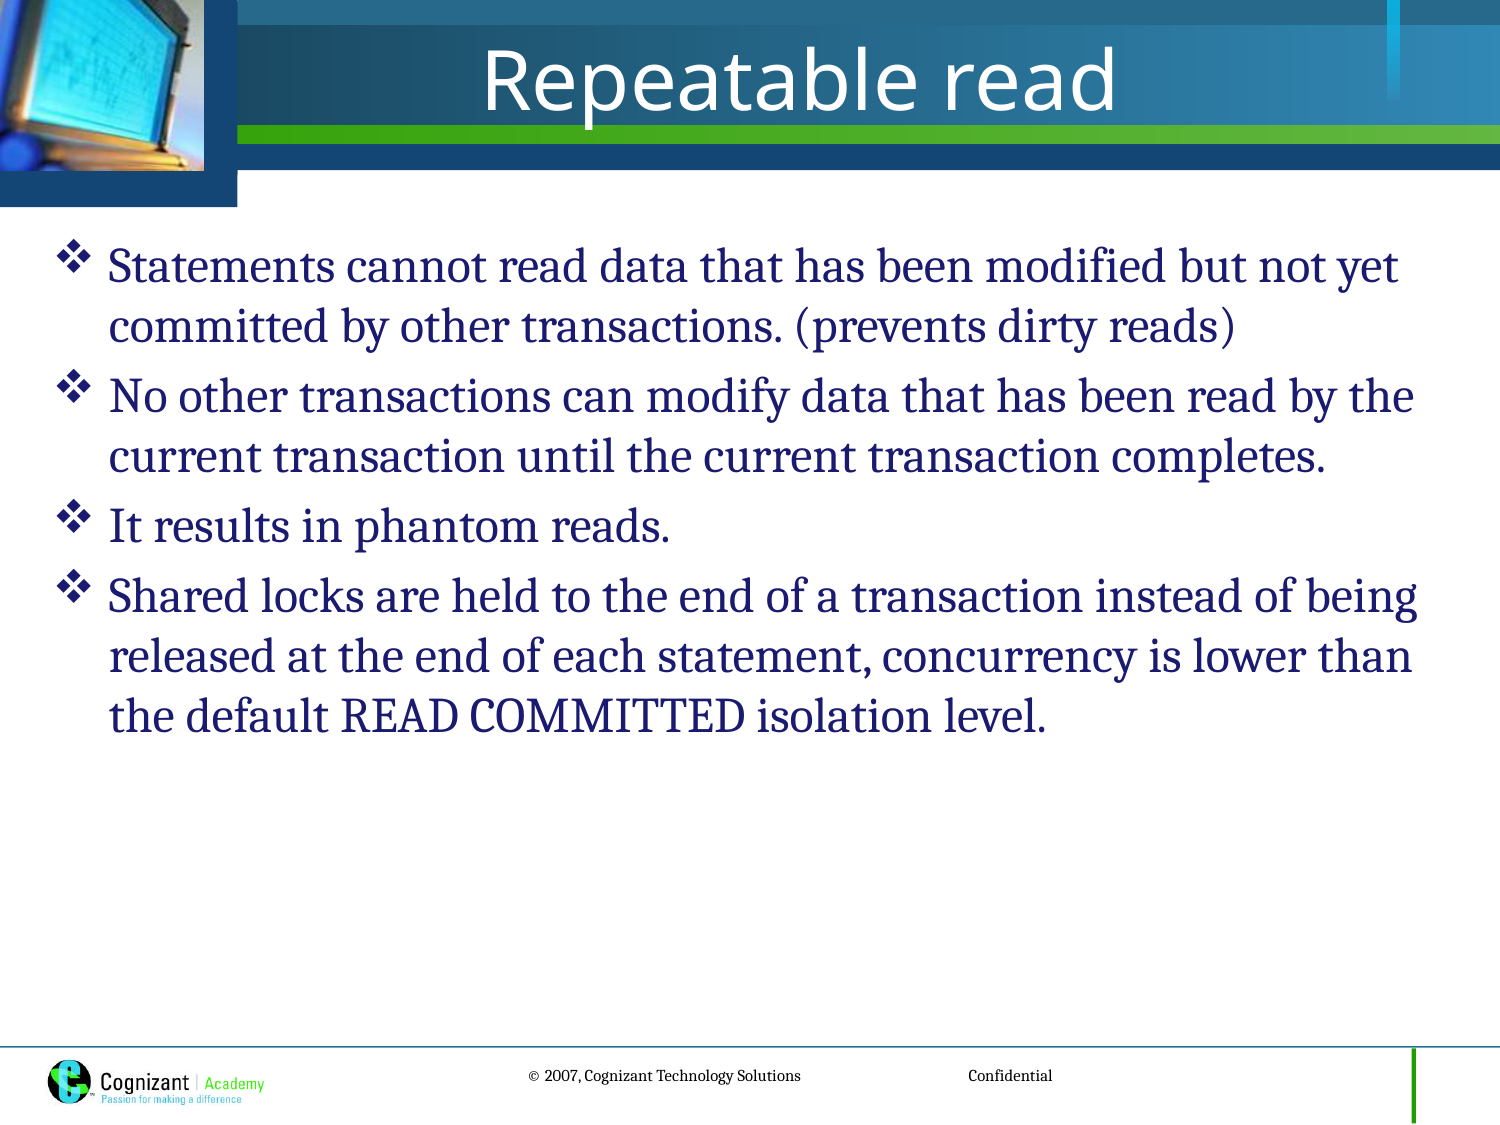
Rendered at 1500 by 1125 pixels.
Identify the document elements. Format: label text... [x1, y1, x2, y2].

title Repeatable read [237, 33, 1363, 122]
picture [0, 0, 204, 171]
list Statements cannot read data that has been modified but not yet committed by other transactions. (prevents dirty reads) No other transactions can modify data that has been read by the current transaction until the current transaction completes. It results in phantom reads. Shared locks are held to the end of a transaction instead of being released at the end of each statement, concurrency is lower than the default READ COMMITTED isolation level. [37, 224, 1463, 1037]
picture [35, 1050, 275, 1119]
